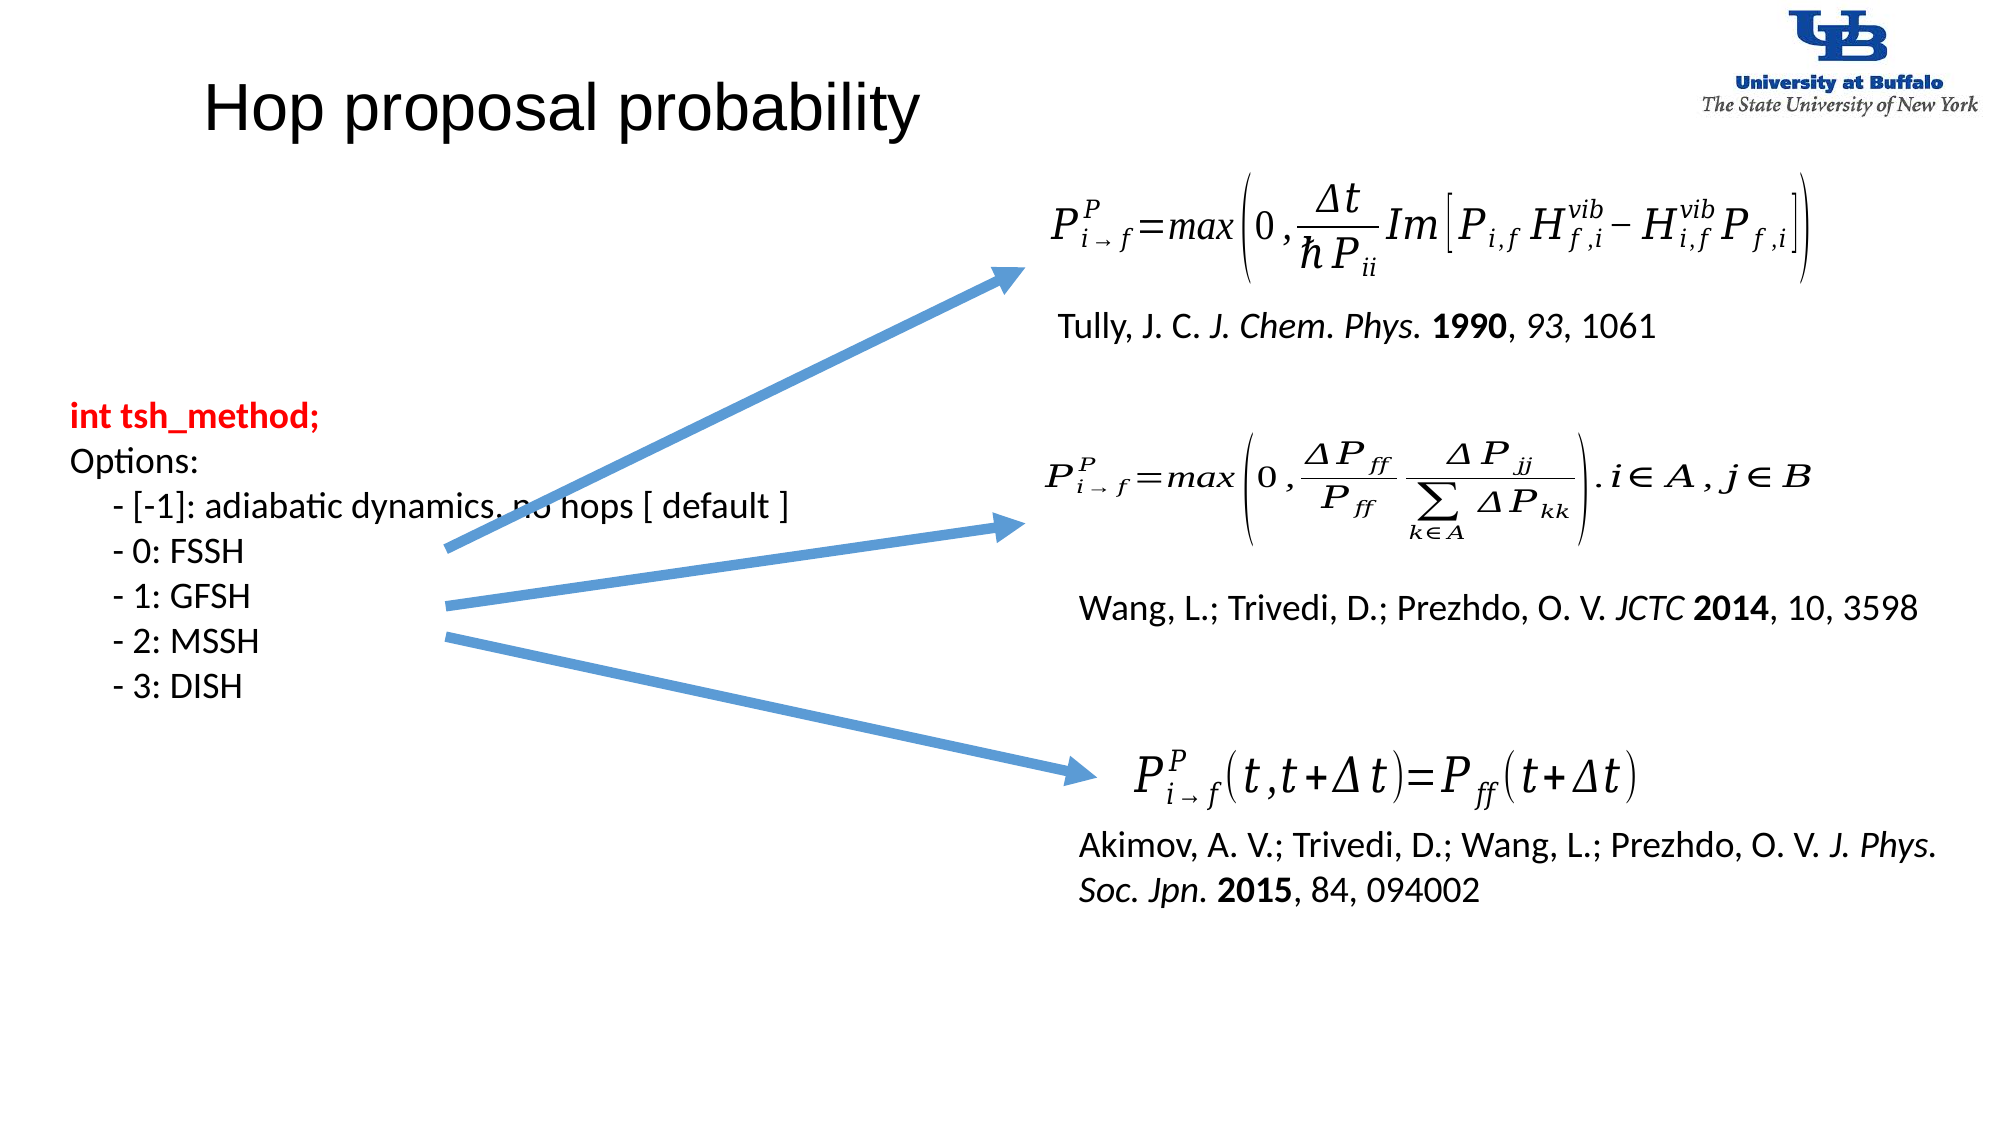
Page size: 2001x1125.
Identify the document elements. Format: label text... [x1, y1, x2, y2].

title Hop proposal probability [188, 0, 1026, 218]
picture [1674, 0, 2000, 130]
text_box Wang, L.; Trivedi, D.; Prezhdo, O. V. JCTC 2014, 10, 3598 [1064, 576, 1957, 636]
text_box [445, 636, 1098, 778]
text_box int tsh_method; Options: - [-1]: adiabatic dynamics, no hops [ default ] - 0: FSSH - 1: GFSH - 2: MSSH - 3: DISH [46, 384, 845, 714]
text_box Akimov, A. V.; Trivedi, D.; Wang, L.; Prezhdo, O. V. J. Phys. Soc. Jpn. 2015, 84, 094002 [1064, 812, 1957, 918]
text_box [445, 523, 1026, 607]
text_box Tully, J. C. J. Chem. Phys. 1990, 93, 1061 [1042, 293, 1788, 354]
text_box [445, 267, 1026, 523]
